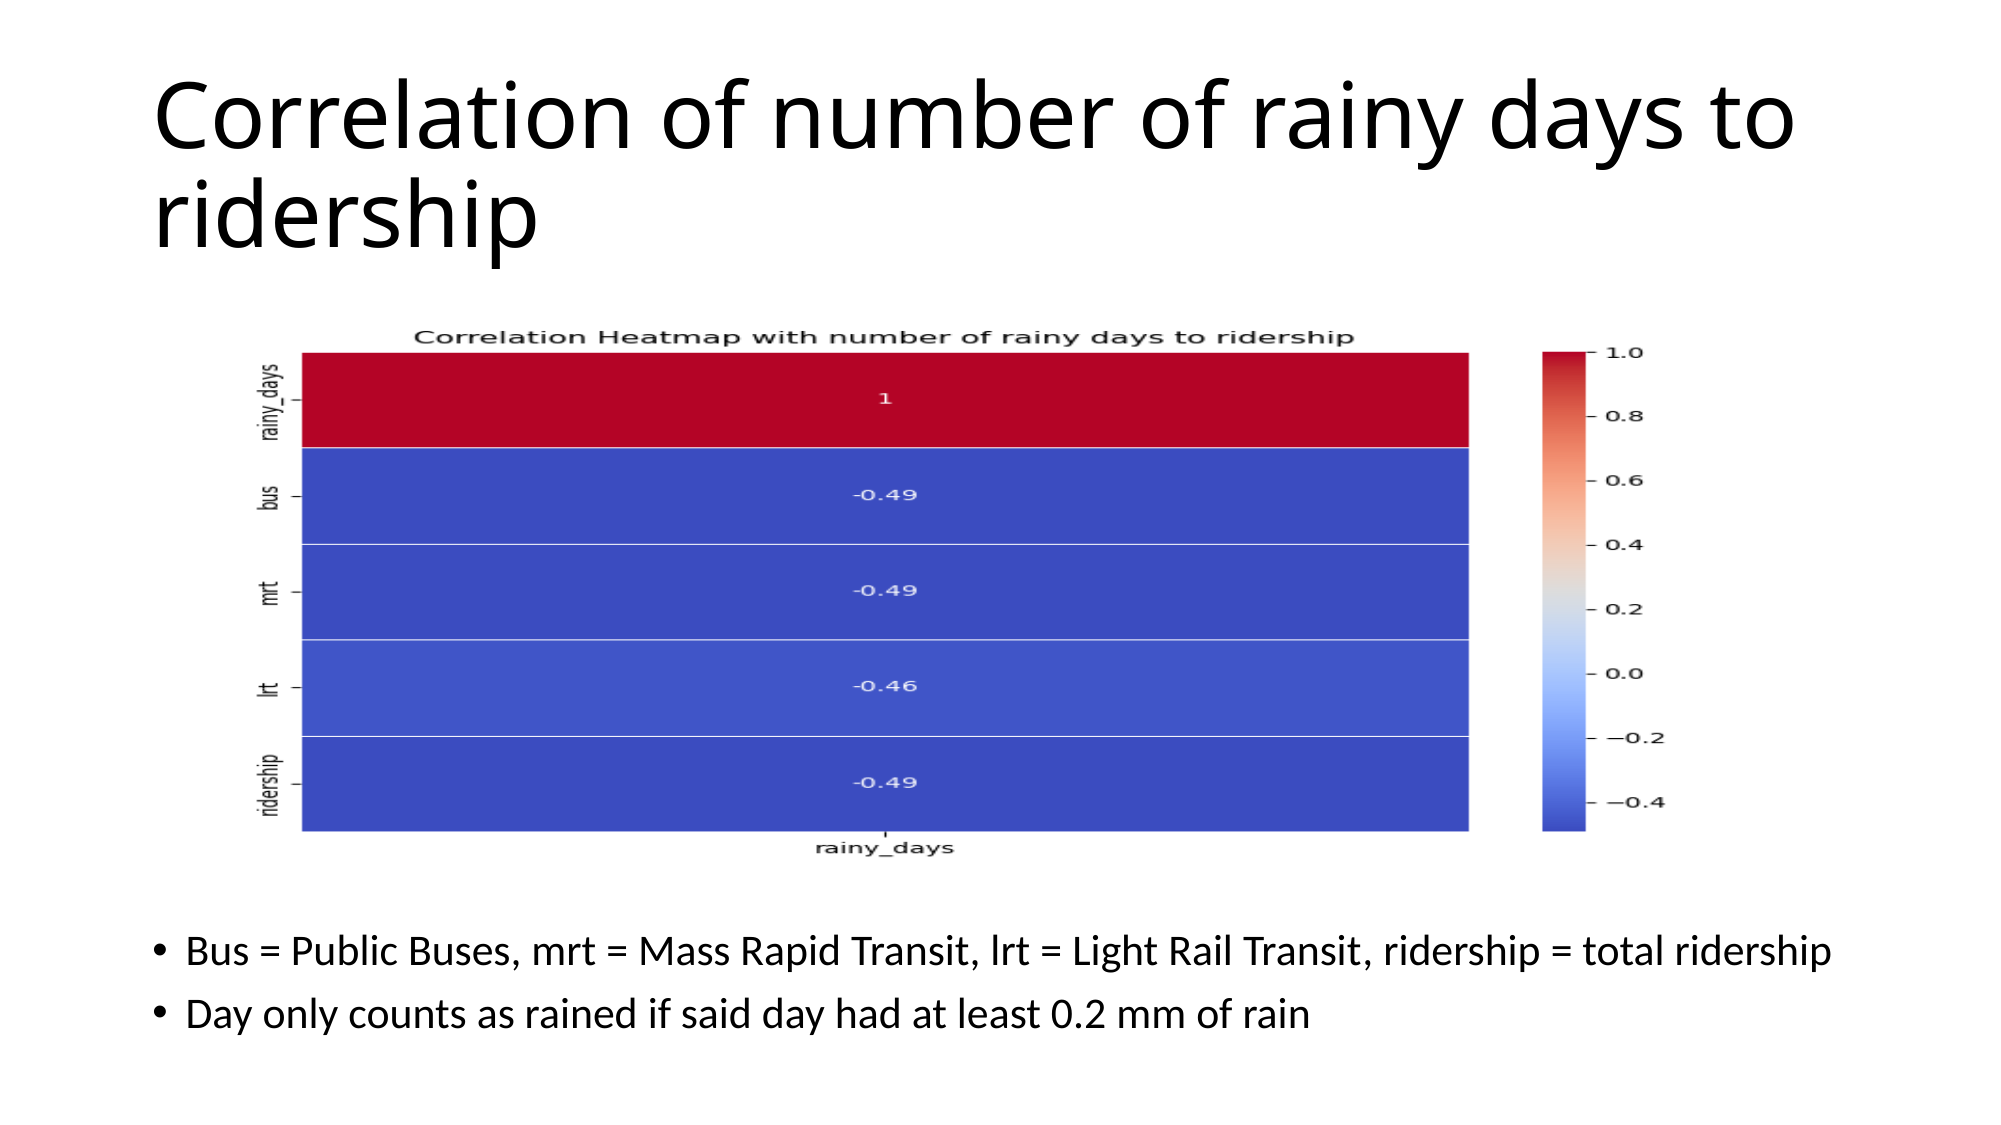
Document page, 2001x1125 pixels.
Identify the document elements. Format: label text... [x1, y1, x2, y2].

list Bus = Public Buses, mrt = Mass Rapid Transit, lrt = Light Rail Transit, ridership = total ridership Day only counts as rained if said day had at least 0.2 mm of rain [137, 920, 1863, 1095]
picture [65, 277, 1950, 900]
title Correlation of number of rainy days to ridership [137, 59, 1863, 277]
